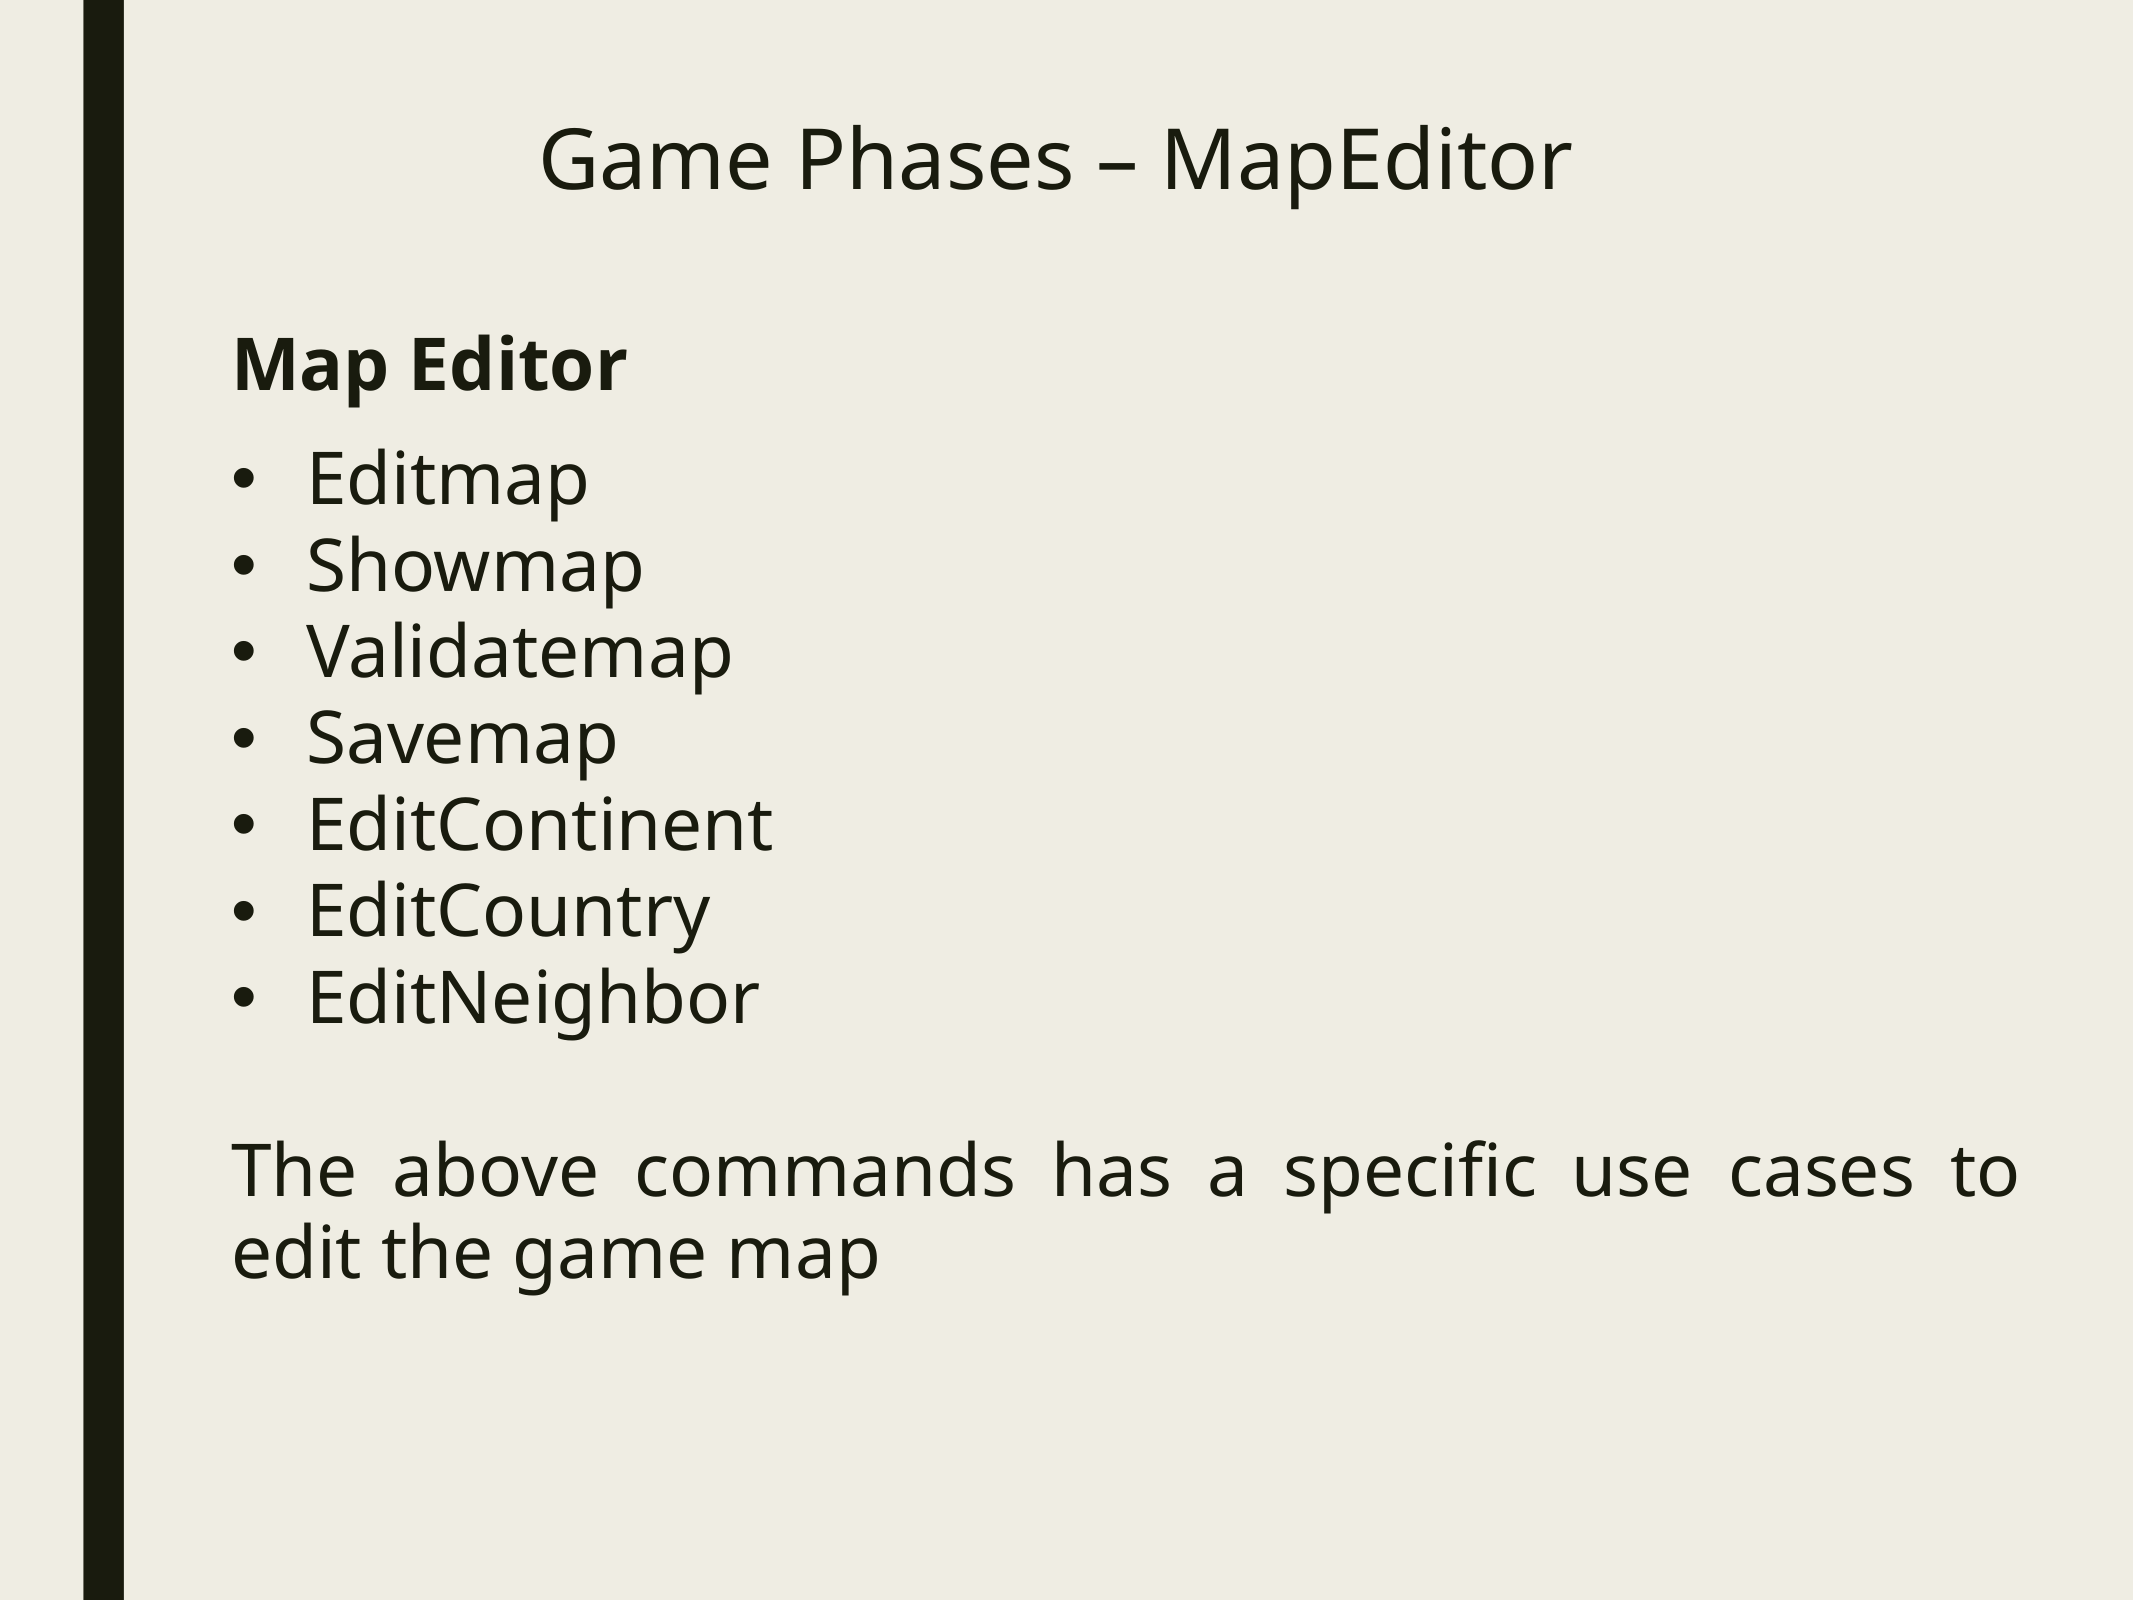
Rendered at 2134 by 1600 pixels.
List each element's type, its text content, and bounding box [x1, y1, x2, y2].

list Map Editor Editmap Showmap Validatemap Savemap EditContinent EditCountry EditNeighbor The above commands has a specific use cases to edit the game map [223, 316, 2031, 1451]
title Game Phases – MapEditor [530, 109, 1724, 226]
